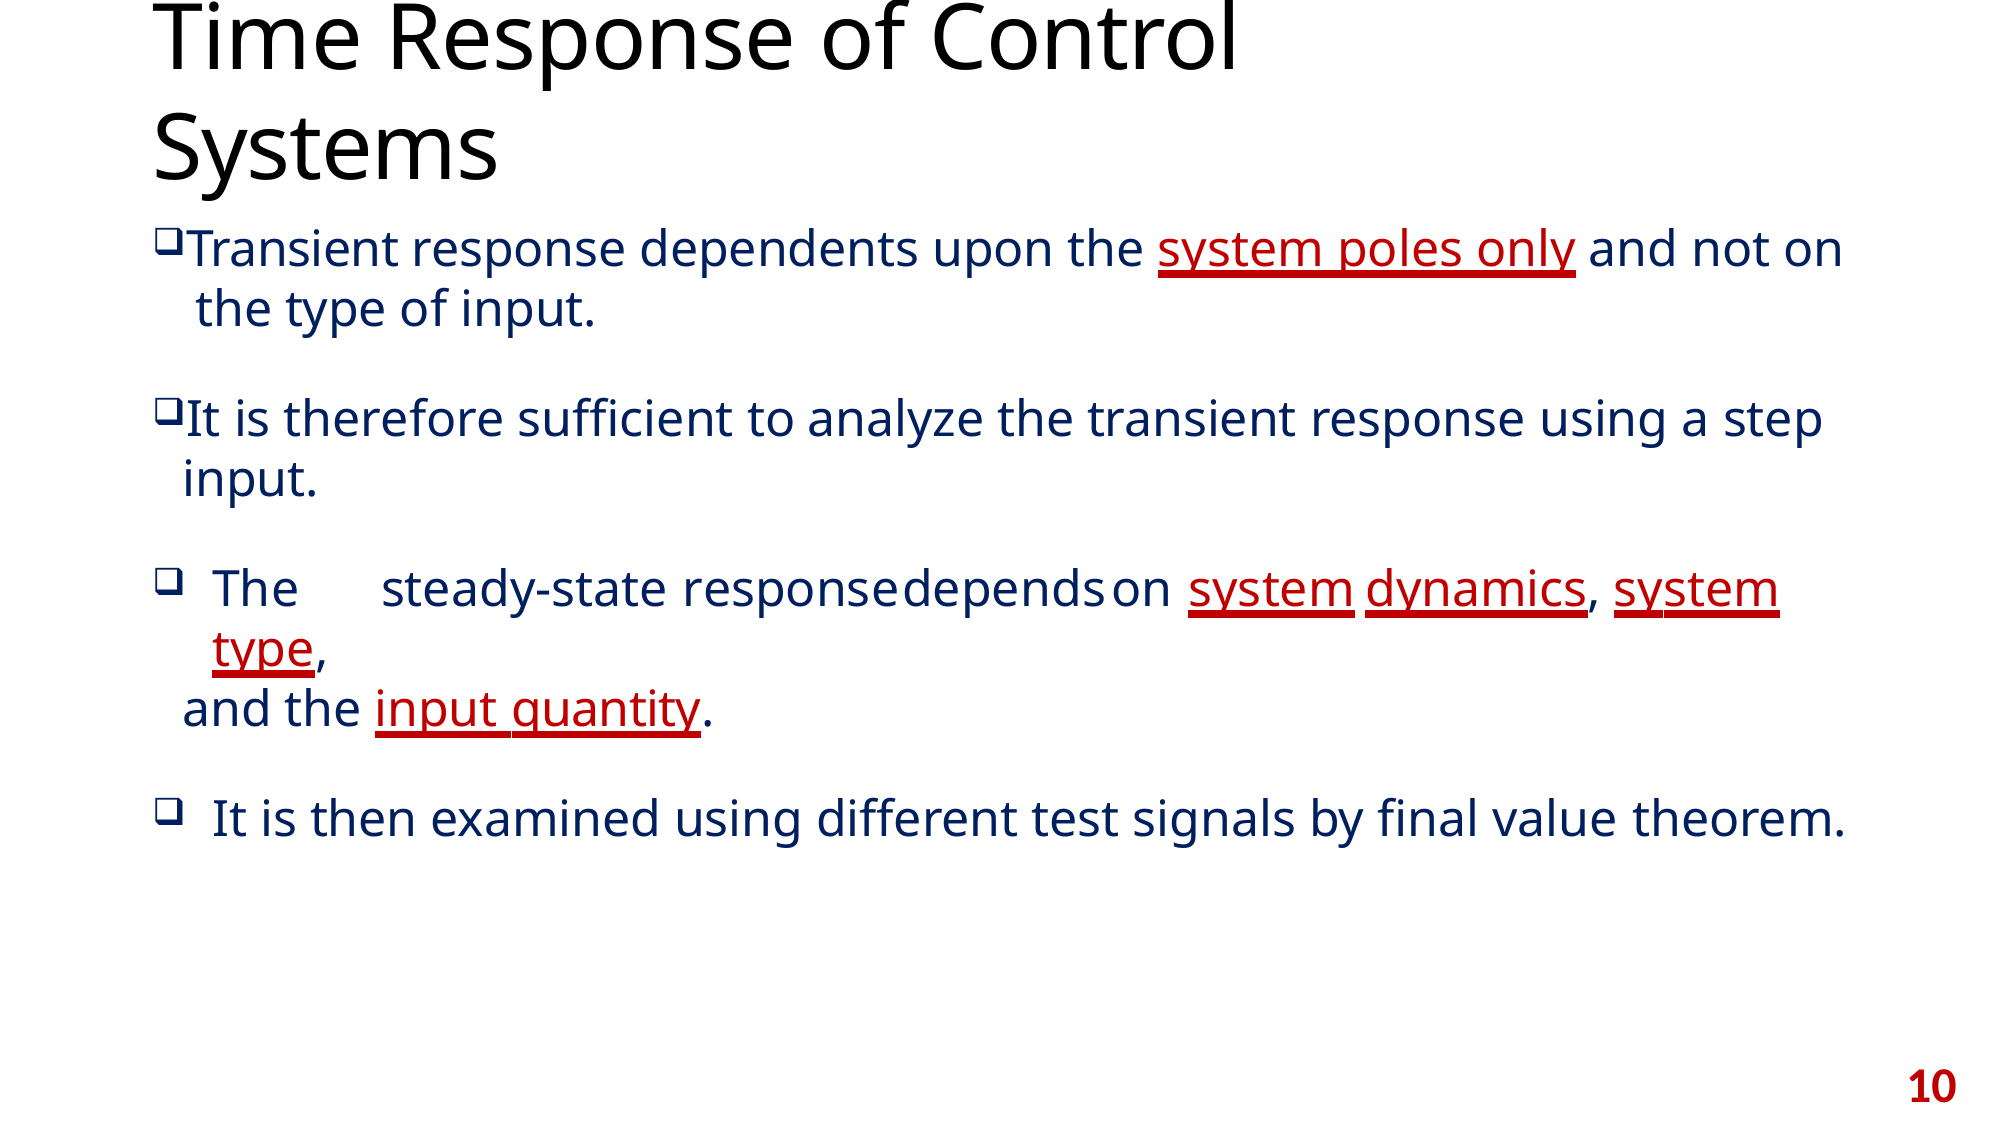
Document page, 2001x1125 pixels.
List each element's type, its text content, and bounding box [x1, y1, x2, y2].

text_box Transient response dependents upon the system poles only and not on the type of input. It is therefore sufficient to analyze the transient response using a step input. The steady-state response depends on system dynamics, system type, and the input quantity. It is then examined using different test signals by final value theorem. [150, 214, 1850, 847]
title Time Response of Control Systems [150, 0, 1393, 198]
text_box 10 [1904, 1049, 1959, 1112]
